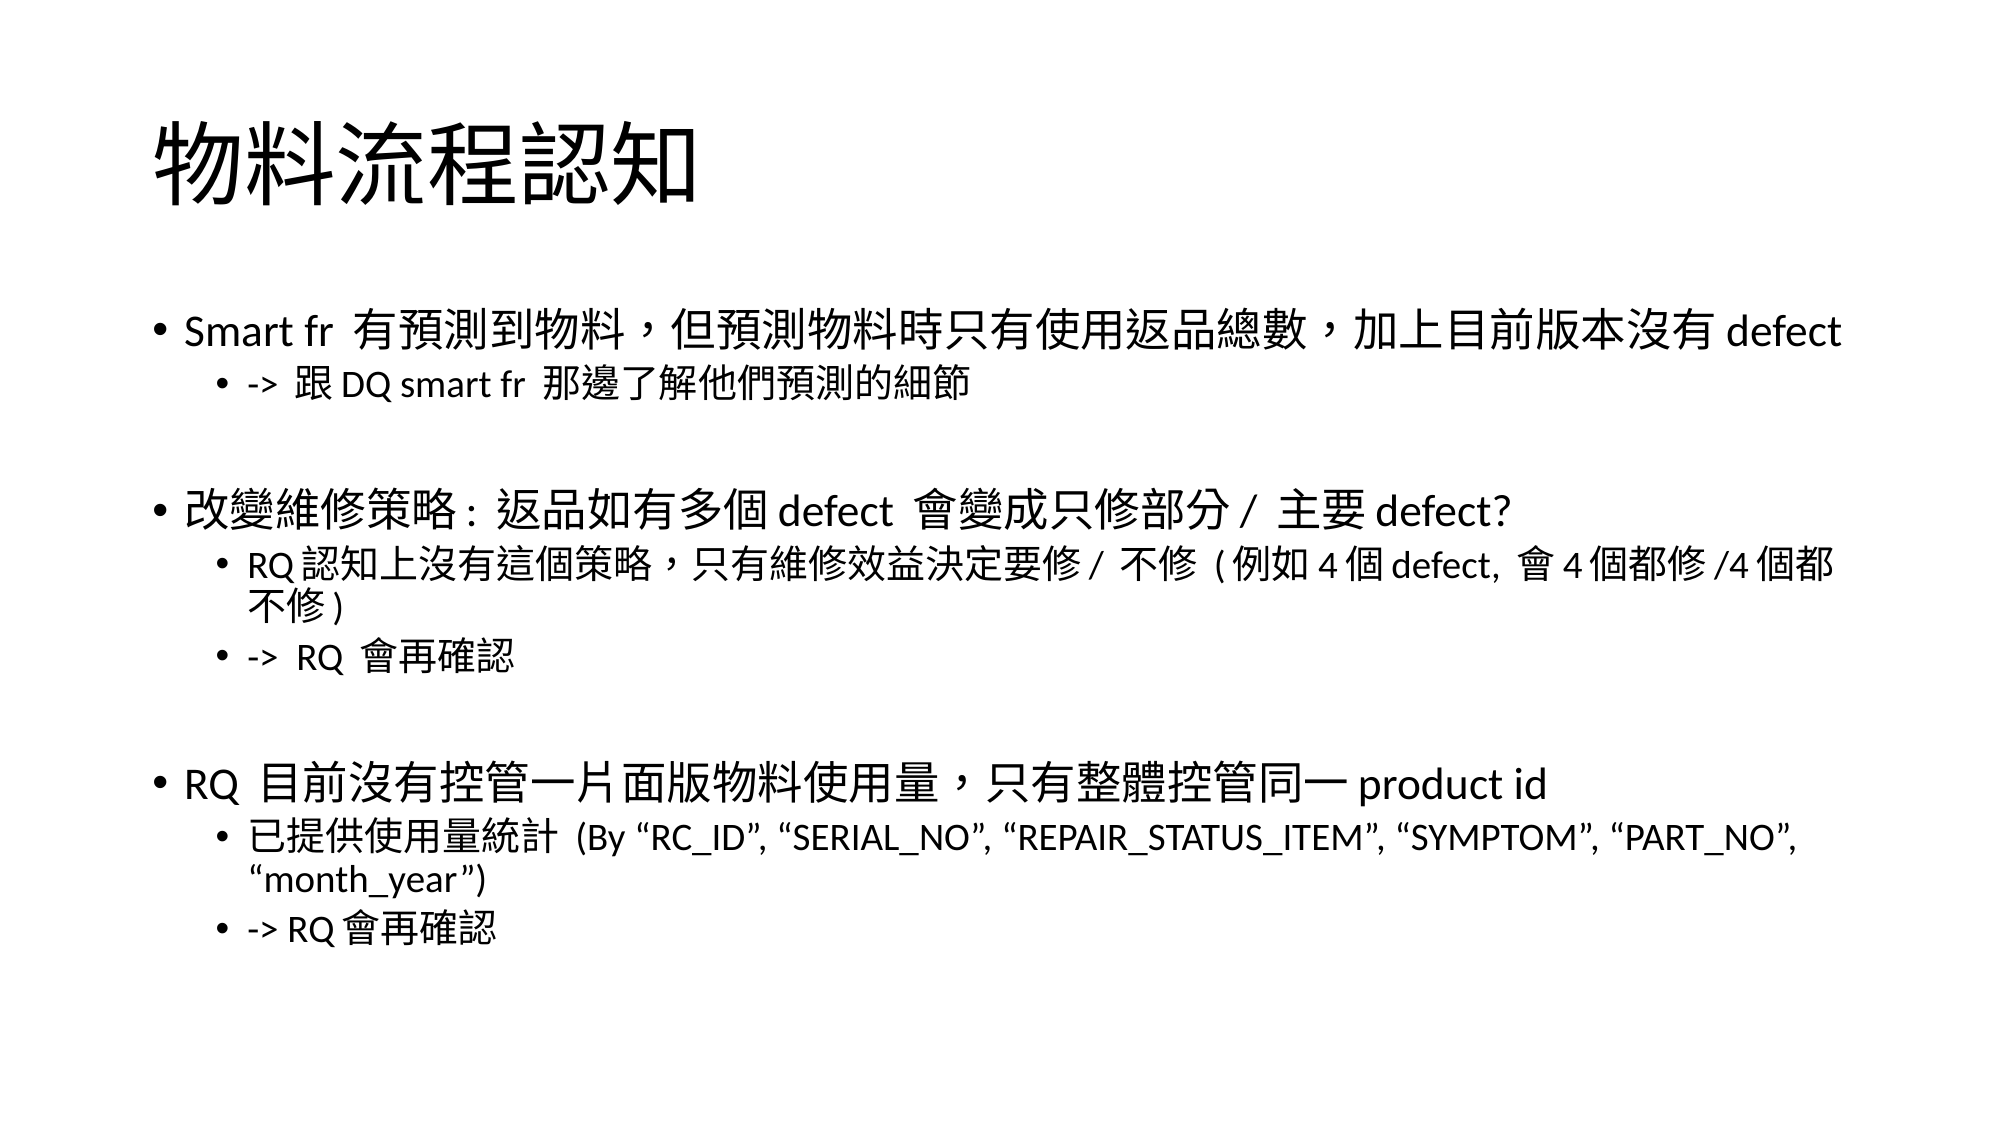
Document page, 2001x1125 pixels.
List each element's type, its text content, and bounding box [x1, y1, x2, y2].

title 物料流程認知 [137, 59, 1863, 278]
list Smart fr 有預測到物料，但預測物料時只有使用返品總數，加上目前版本沒有defect -> 跟DQ smart fr 那邊了解他們預測的細節 改變維修策略: 返品如有多個defect 會變成只修部分/ 主要defect? RQ認知上沒有這個策略，只有維修效益決定要修/ 不修 (例如4個defect, 會4個都修/4個都不修) -> RQ 會再確認 RQ 目前沒有控管一片面版物料使用量，只有整體控管同一product id 已提供使用量統計 (By “RC_ID”, “SERIAL_NO”, “REPAIR_STATUS_ITEM”, “SYMPTOM”, “PART_NO”, “month_year”) -> RQ會再確認 [137, 299, 1863, 1014]
